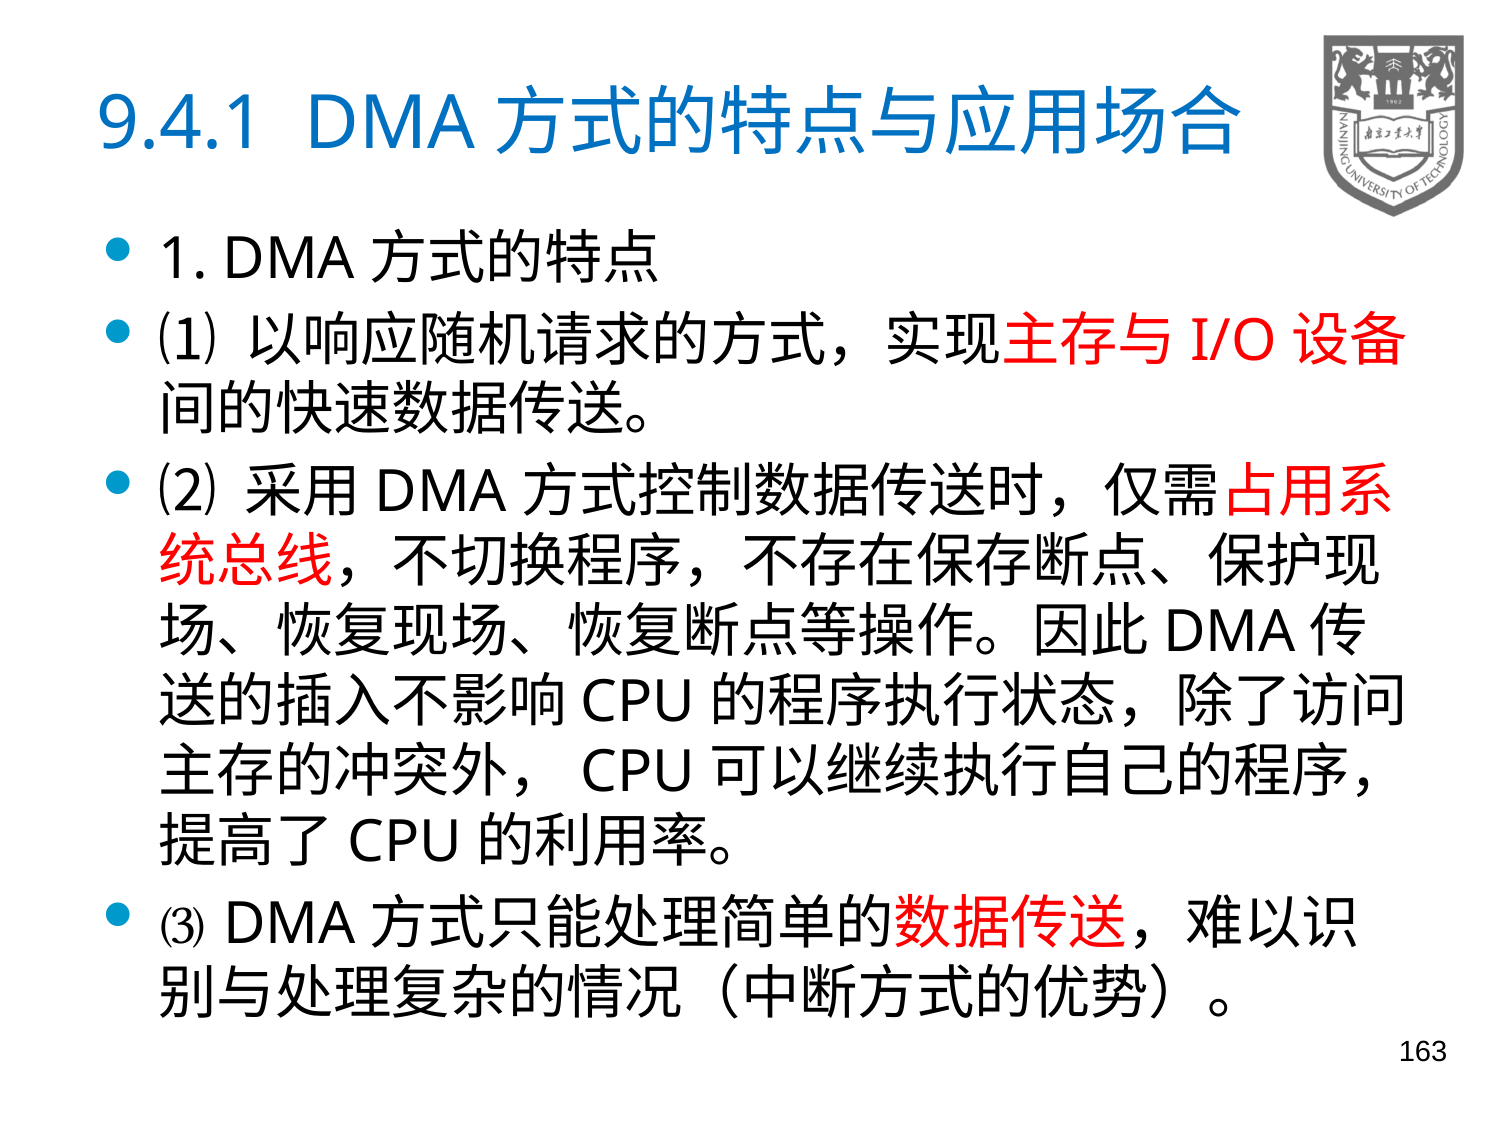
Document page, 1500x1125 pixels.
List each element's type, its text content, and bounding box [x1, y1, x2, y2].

slide_number 163 [1149, 1025, 1463, 1100]
title 9.4.1 DMA方式的特点与应用场合 [62, 62, 1376, 176]
list 1. DMA方式的特点 ⑴ 以响应随机请求的方式，实现主存与I/O设备间的快速数据传送。 ⑵ 采用DMA方式控制数据传送时，仅需占用系统总线，不切换程序，不存在保存断点、保护现场、恢复现场、恢复断点等操作。因此DMA传送的插入不影响CPU的程序执行状态，除了访问主存的冲突外，CPU可以继续执行自己的程序，提高了CPU的利用率。 ⑶ DMA方式只能处理简单的数据传送，难以识别与处理复杂的情况（中断方式的优势）。 [87, 212, 1426, 1051]
